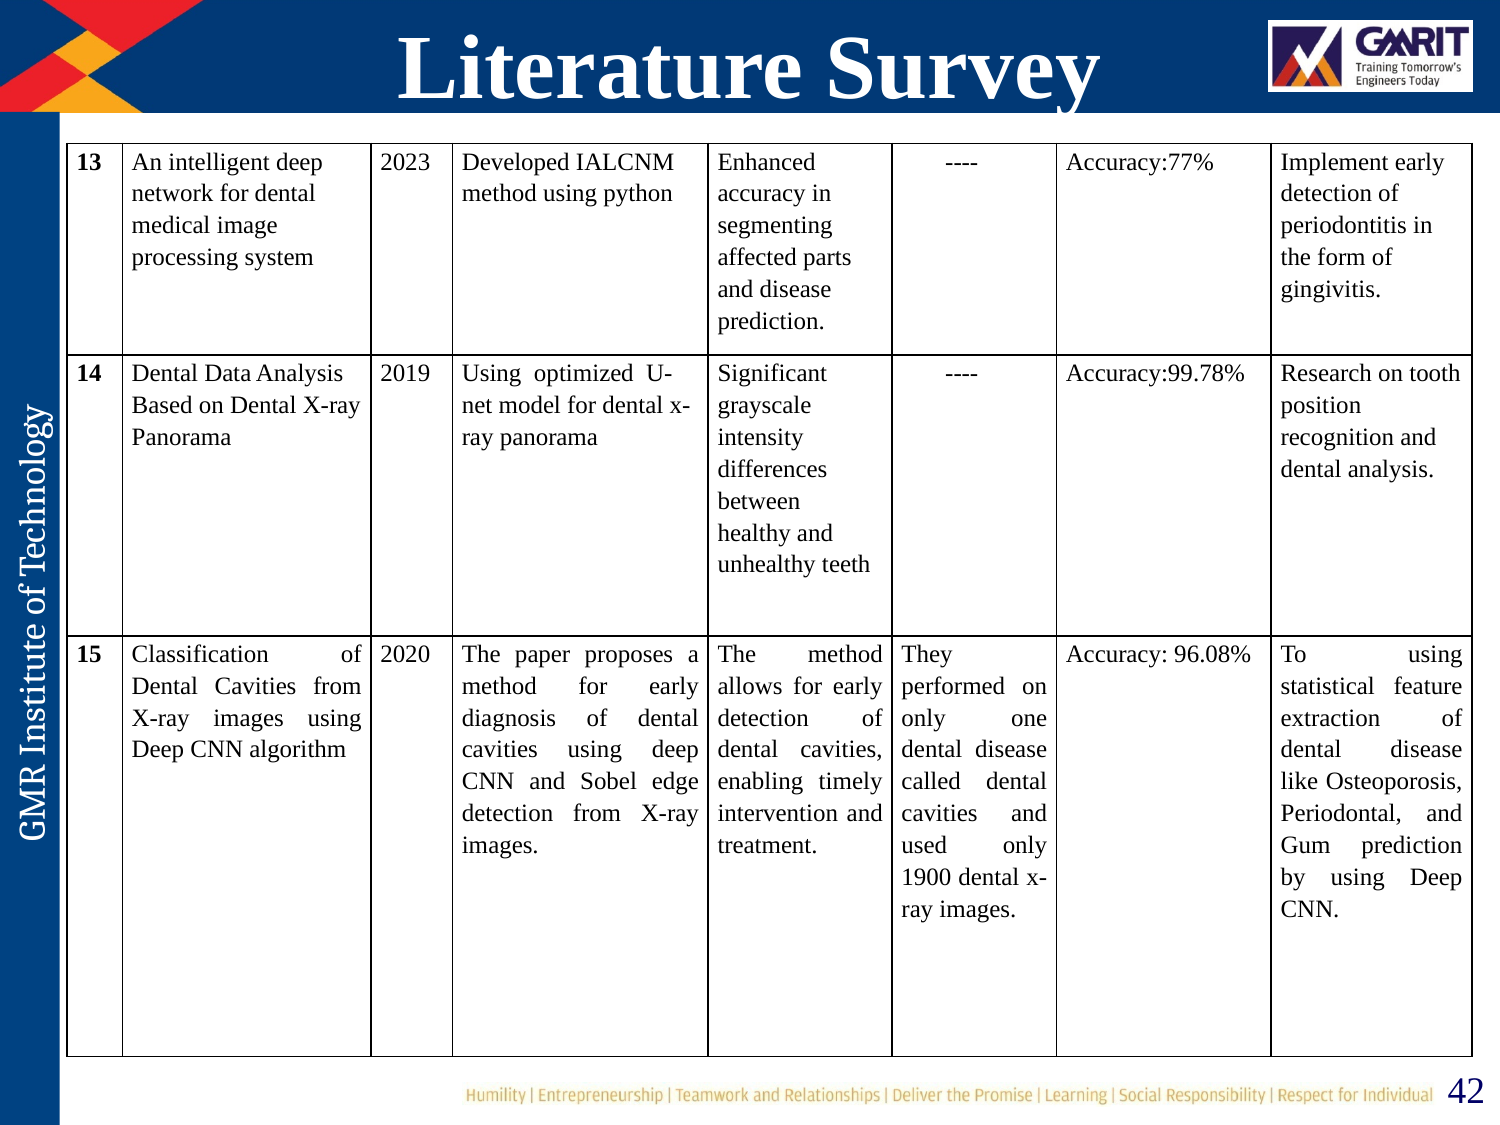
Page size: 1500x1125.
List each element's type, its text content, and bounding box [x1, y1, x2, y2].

table_cell Dental Data Analysis Based on Dental X-ray Panorama [123, 356, 370, 635]
table_cell To using statistical feature extraction of dental disease like Osteoporosis, Periodontal, and Gum prediction by using Deep CNN. [1272, 637, 1471, 1056]
picture [462, 1082, 1187, 1107]
table_header Developed IALCNM method using python [453, 144, 707, 354]
table_cell The paper proposes a method for early diagnosis of dental cavities using deep CNN and Sobel edge detection from X-ray images. [453, 637, 707, 1056]
table_cell Using optimized U-net model for dental x-ray panorama [453, 356, 707, 635]
table_cell Accuracy: 96.08% [1057, 637, 1270, 1056]
table_cell ---- [893, 356, 1056, 635]
table_cell 14 [68, 356, 122, 635]
table_cell 2020 [372, 637, 452, 1056]
title Literature Survey [75, 0, 1425, 143]
slide_number 42 [1187, 1058, 1500, 1110]
table_header 13 [68, 144, 122, 354]
picture [0, 0, 75, 113]
table_cell Classification of Dental Cavities from X-ray images using Deep CNN algorithm [123, 637, 370, 1056]
table_cell Accuracy:99.78% [1057, 356, 1270, 635]
table_header Implement early detection of periodontitis in the form of gingivitis. [1272, 144, 1471, 354]
table_cell The method allows for early detection of dental cavities, enabling timely intervention and treatment. [709, 637, 891, 1056]
table_header An intelligent deep network for dental medical image processing system [123, 144, 370, 354]
table_header ---- [893, 144, 1056, 354]
picture [1425, 0, 1500, 113]
table_cell 15 [68, 637, 122, 1056]
table_cell 2019 [372, 356, 452, 635]
table_header Enhanced accuracy in segmenting affected parts and disease prediction. [709, 144, 891, 354]
slide_number [181, 1056, 439, 1120]
table_cell Research on tooth position recognition and dental analysis. [1272, 356, 1471, 635]
table_cell Significant grayscale intensity differences between healthy and unhealthy teeth [709, 356, 891, 635]
table_header Accuracy:77% [1057, 144, 1270, 354]
table_header 2023 [372, 144, 452, 354]
table_cell They performed on only one dental disease called dental cavities and used only 1900 dental x-ray images. [893, 637, 1056, 1056]
